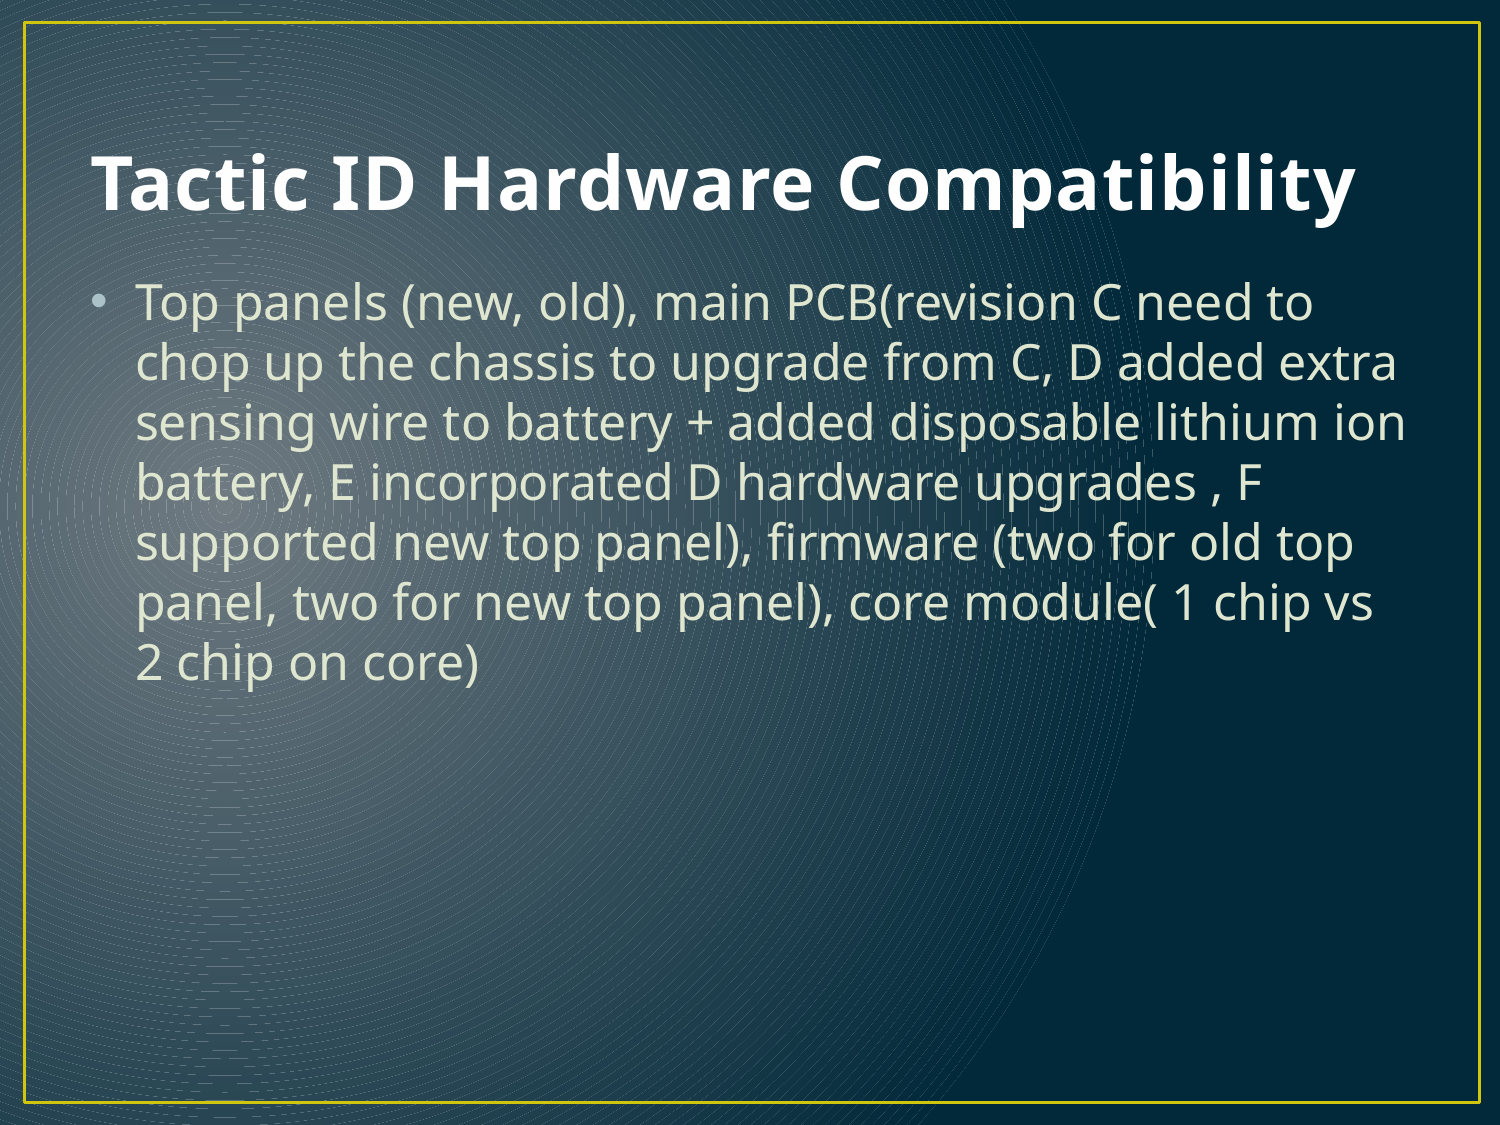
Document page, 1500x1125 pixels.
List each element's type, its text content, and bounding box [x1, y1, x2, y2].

title Tactic ID Hardware Compatibility [75, 45, 1425, 233]
list Top panels (new, old), main PCB(revision C need to chop up the chassis to upgrade from C, D added extra sensing wire to battery + added disposable lithium ion battery, E incorporated D hardware upgrades , F supported new top panel), firmware (two for old top panel, two for new top panel), core module( 1 chip vs 2 chip on core) [75, 262, 1425, 1005]
